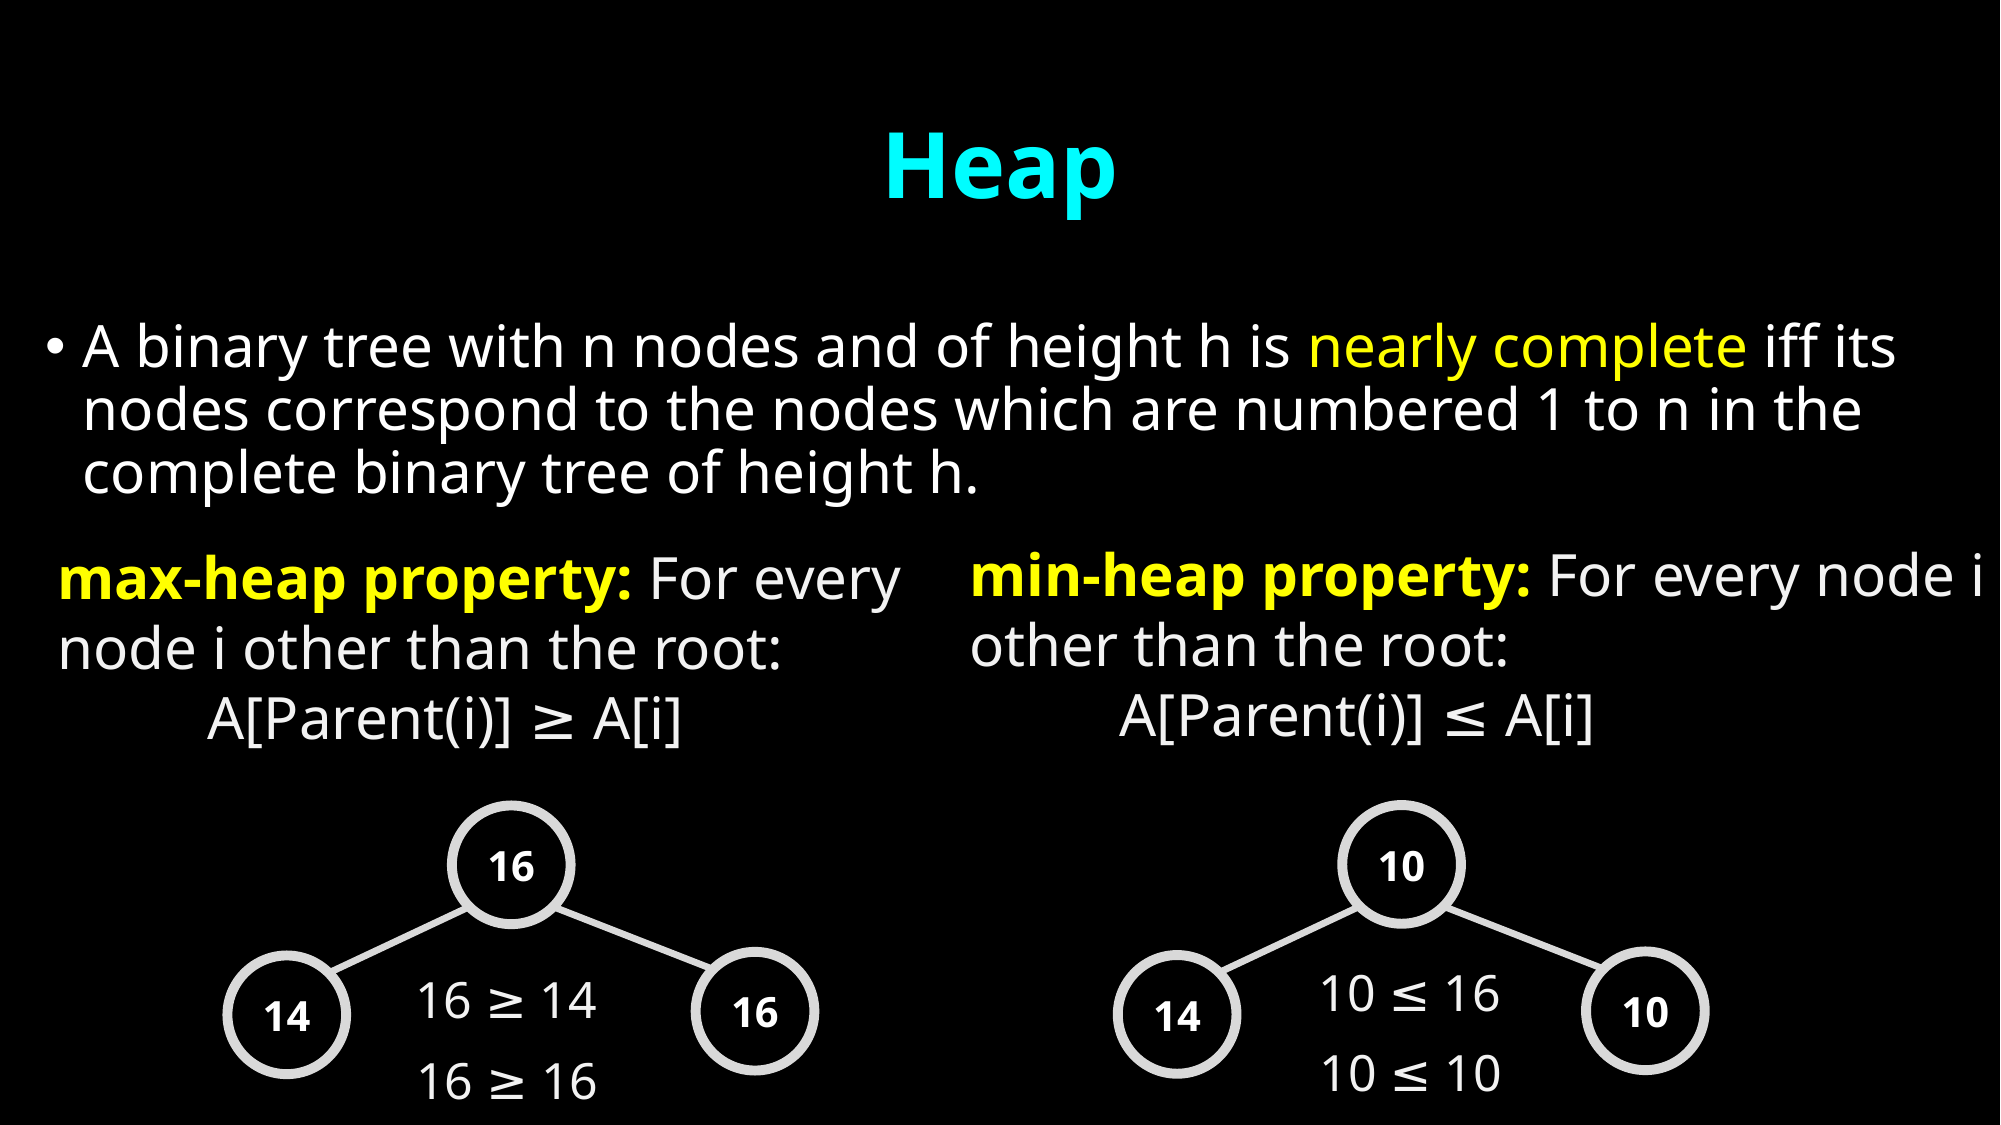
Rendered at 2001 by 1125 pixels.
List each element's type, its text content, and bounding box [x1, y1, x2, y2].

title Heap [137, 59, 1863, 219]
slide_number 18 [1074, 1025, 1388, 1100]
text_box 14 [226, 954, 348, 1076]
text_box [328, 906, 470, 973]
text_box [1219, 906, 1360, 973]
text_box max-heap property: For every node i other than the root: A[Parent(i)] ≥ A[i] [42, 533, 955, 829]
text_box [1443, 906, 1604, 969]
text_box min-heap property: For every node i other than the root: A[Parent(i)] ≤ A[i] [954, 530, 2000, 826]
text_box 10 ≤ 10 [1305, 1034, 1517, 1109]
text_box 16 [450, 829, 572, 926]
text_box 16 ≥ 16 [401, 1042, 613, 1117]
text_box 14 [1116, 954, 1238, 1075]
text_box 10 [1341, 826, 1462, 925]
text_box 10 ≤ 16 [1303, 953, 1516, 1029]
list A binary tree with n nodes and of height h is nearly complete iff its nodes correspond to the nodes which are numbered 1 to n in the complete binary tree of height h. [30, 219, 2000, 650]
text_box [553, 906, 714, 970]
text_box 16 ≥ 14 [400, 961, 612, 1037]
text_box 16 [694, 950, 816, 1072]
text_box 10 [1585, 950, 1706, 1072]
